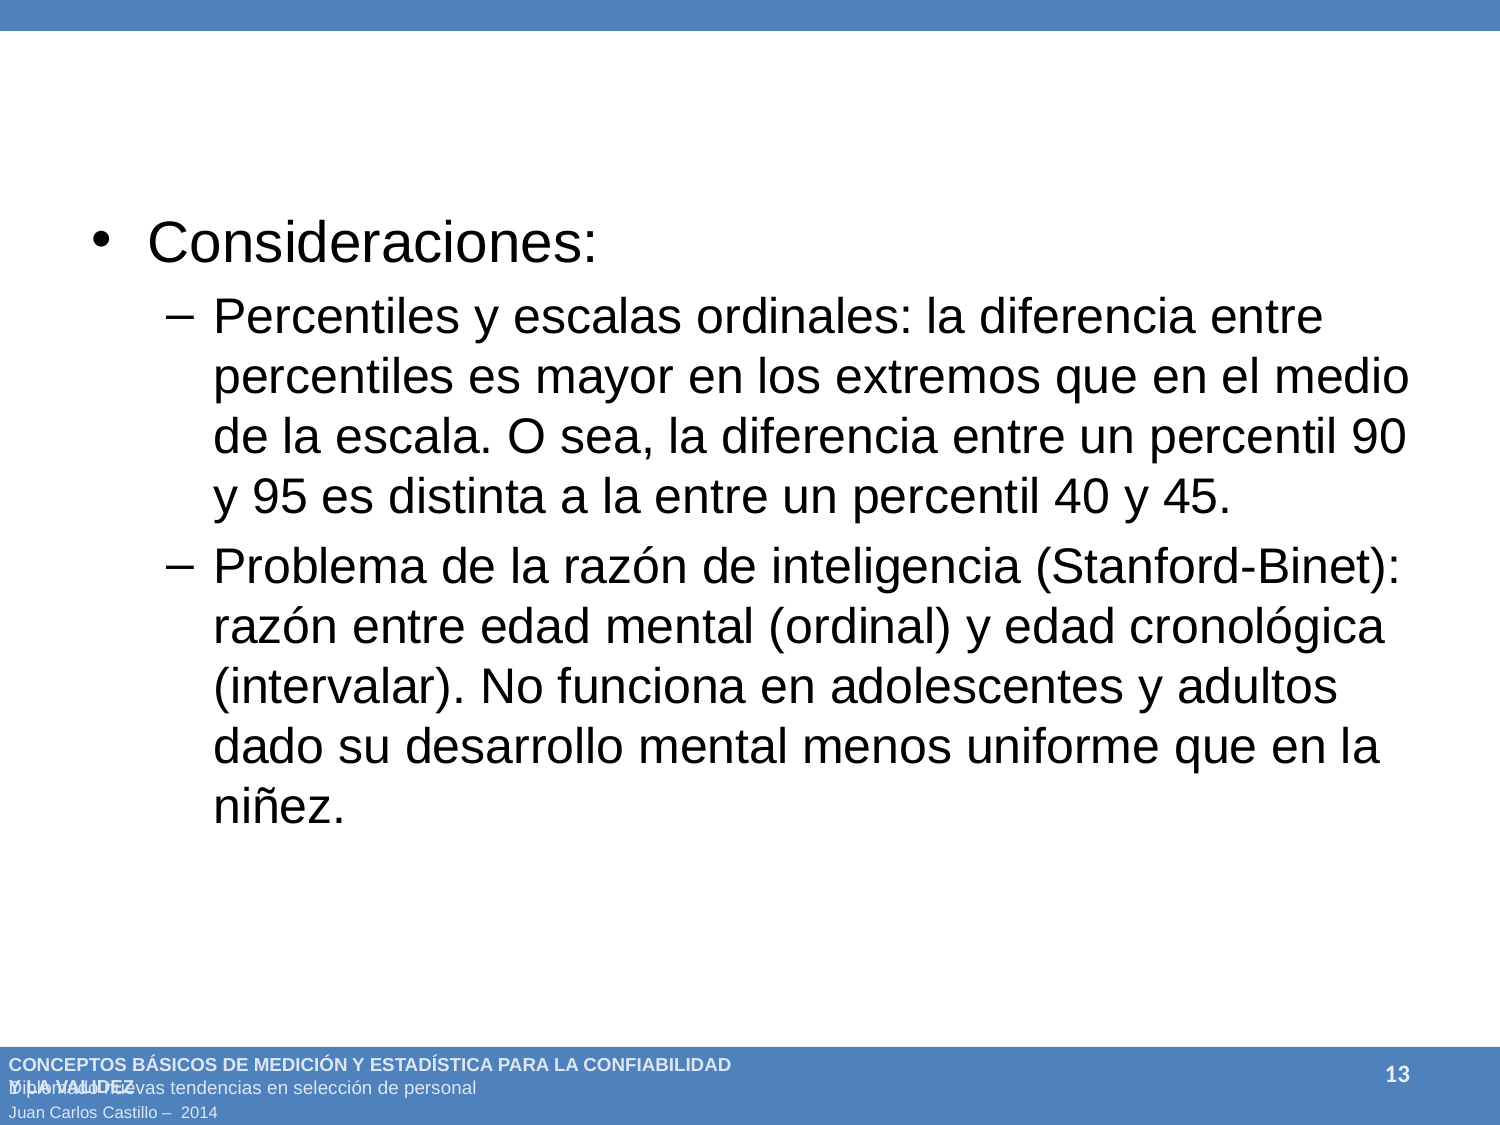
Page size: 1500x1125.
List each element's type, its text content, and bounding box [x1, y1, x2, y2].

list Consideraciones: Percentiles y escalas ordinales: la diferencia entre percentiles es mayor en los extremos que en el medio de la escala. O sea, la diferencia entre un percentil 90 y 95 es distinta a la entre un percentil 40 y 45. Problema de la razón de inteligencia (Stanford-Binet): razón entre edad mental (ordinal) y edad cronológica (intervalar). No funciona en adolescentes y adultos dado su desarrollo mental menos uniforme que en la niñez. [76, 196, 1427, 1024]
slide_number 13 [1074, 1042, 1425, 1103]
